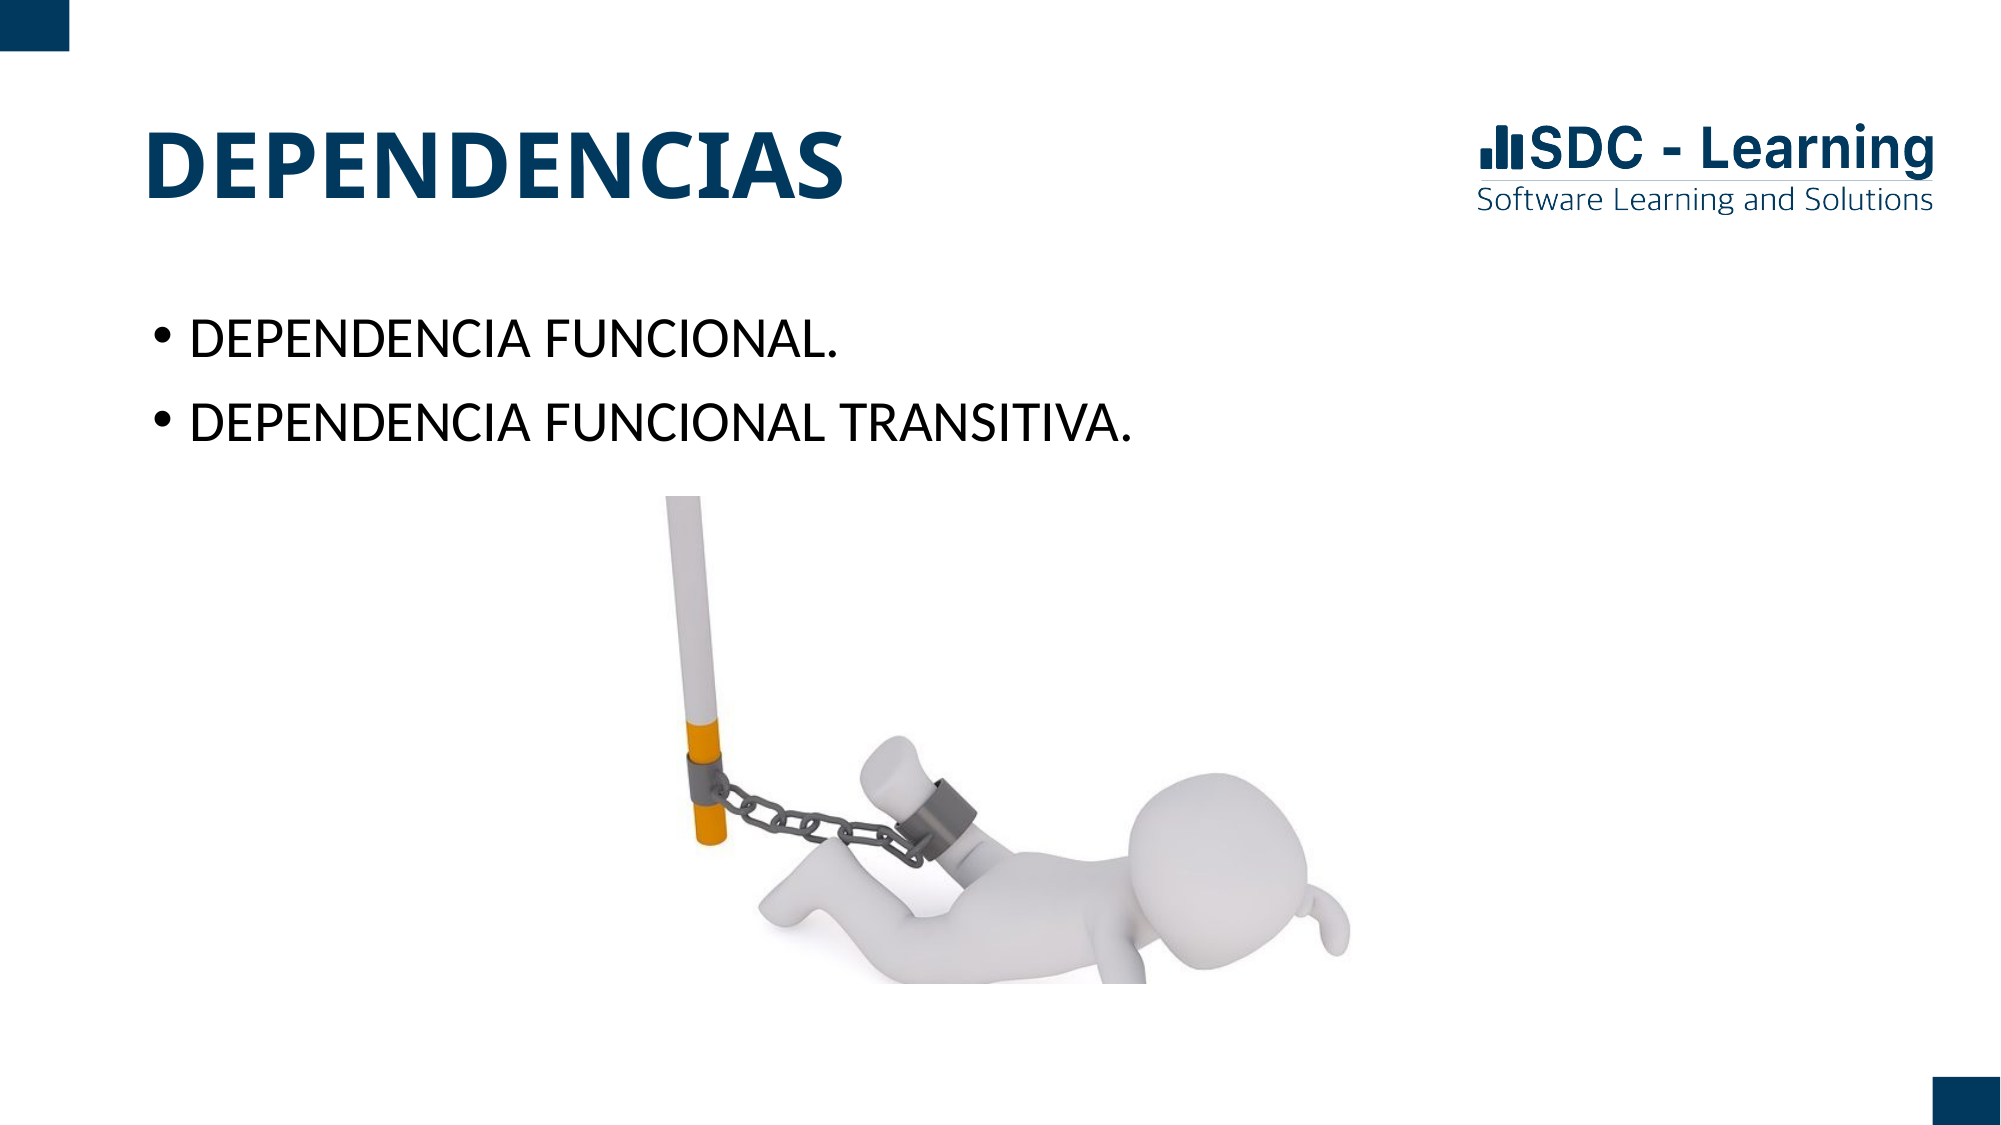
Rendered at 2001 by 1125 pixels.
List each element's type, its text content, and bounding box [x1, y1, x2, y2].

picture [1803, 123, 1933, 215]
title DEPENDENCIAS [126, 59, 1803, 278]
picture [619, 496, 1380, 984]
list DEPENDENCIA FUNCIONAL. DEPENDENCIA FUNCIONAL TRANSITIVA. [137, 299, 1863, 1014]
